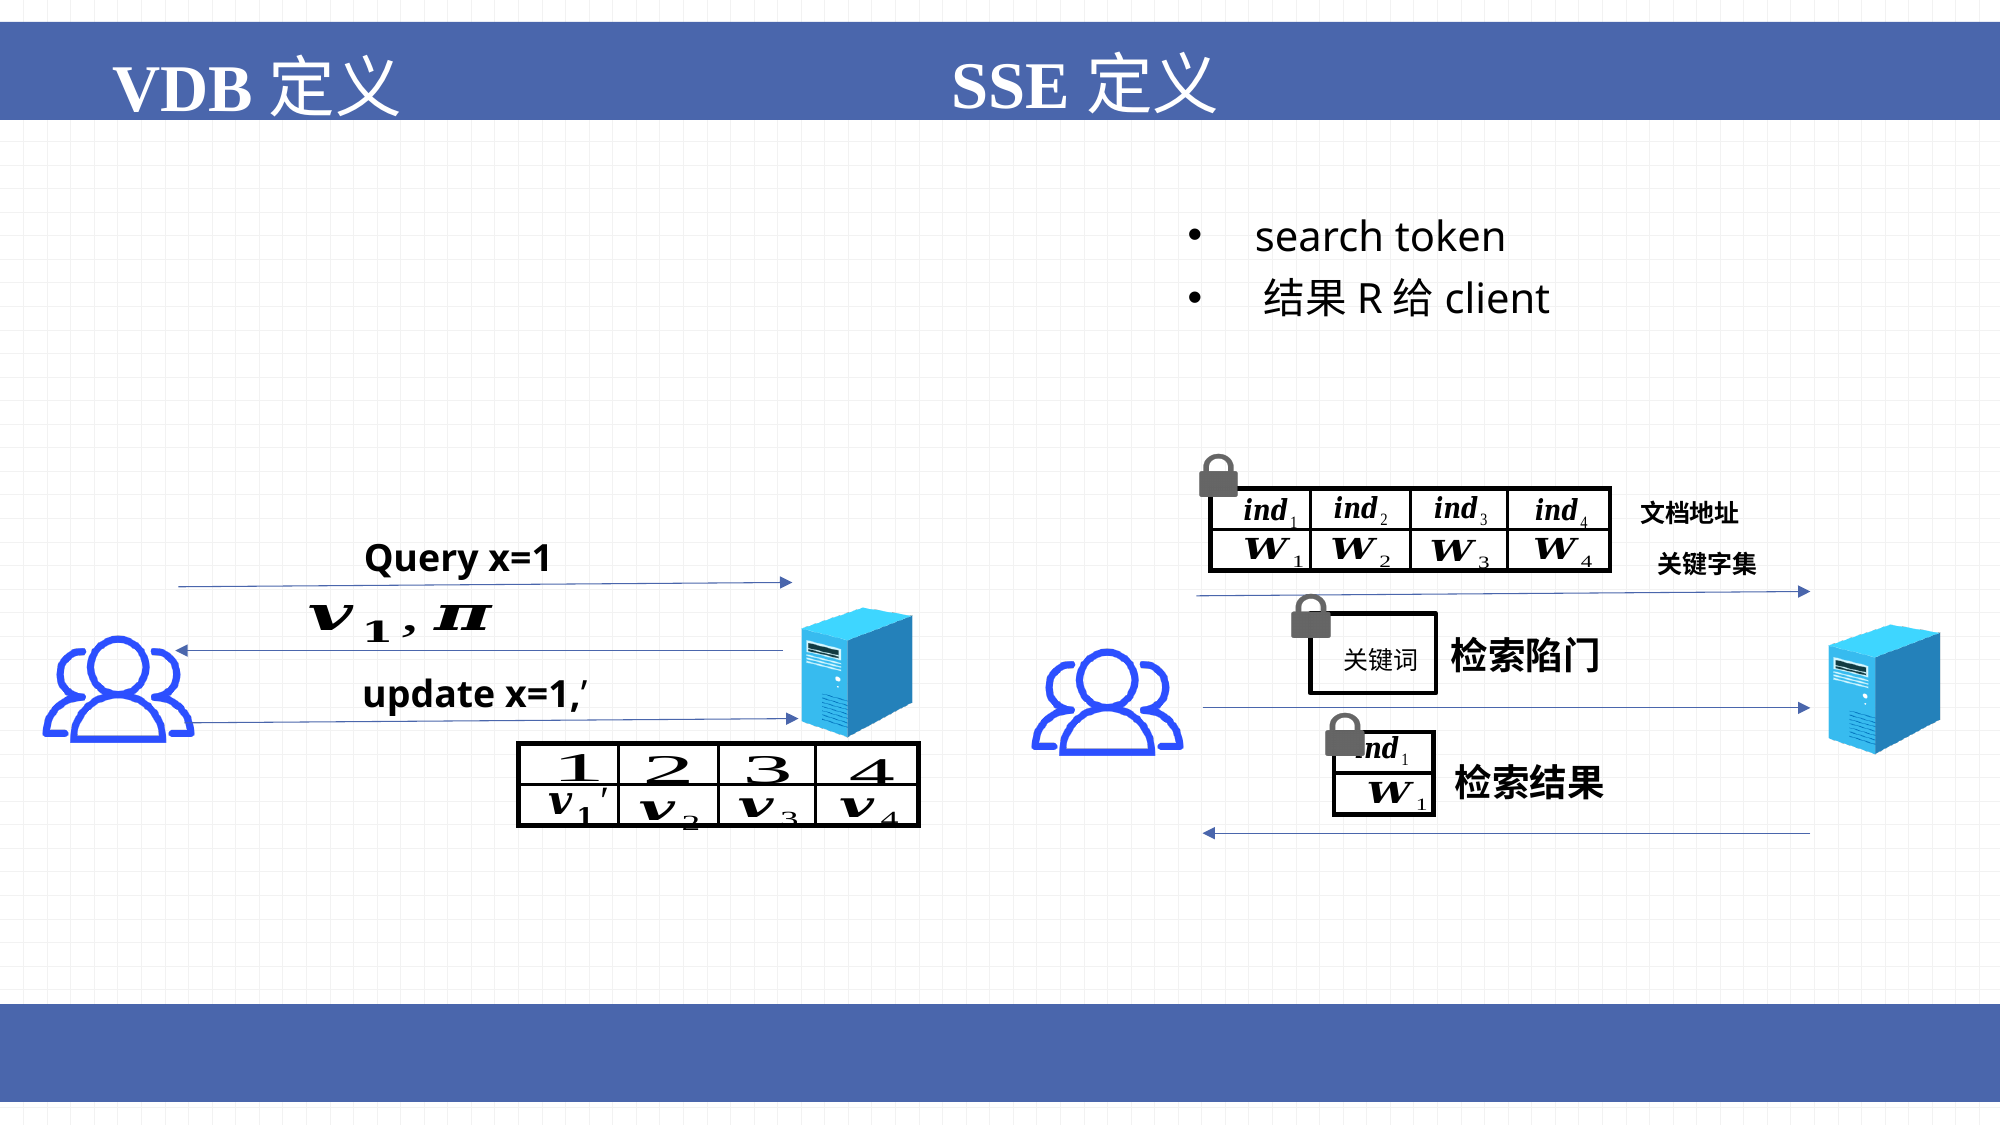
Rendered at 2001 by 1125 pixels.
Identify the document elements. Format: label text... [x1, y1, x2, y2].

picture [1810, 615, 1958, 763]
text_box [1334, 732, 1434, 773]
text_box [1334, 774, 1434, 815]
picture [1288, 592, 1334, 638]
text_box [178, 582, 793, 587]
text_box SSE定义 [936, 10, 1235, 130]
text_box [184, 718, 799, 723]
text_box 检索结果 [1440, 752, 1630, 812]
picture [31, 602, 205, 776]
text_box Query x=1 [348, 526, 626, 582]
picture [1195, 452, 1241, 497]
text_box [518, 743, 919, 835]
picture [1322, 711, 1368, 756]
text_box 检索陷门 [1435, 624, 1626, 685]
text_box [1196, 591, 1811, 596]
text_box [1210, 488, 1772, 572]
text_box [1310, 613, 1436, 694]
picture [783, 598, 931, 746]
picture [1020, 615, 1194, 789]
text_box VDB定义 [97, 13, 418, 133]
